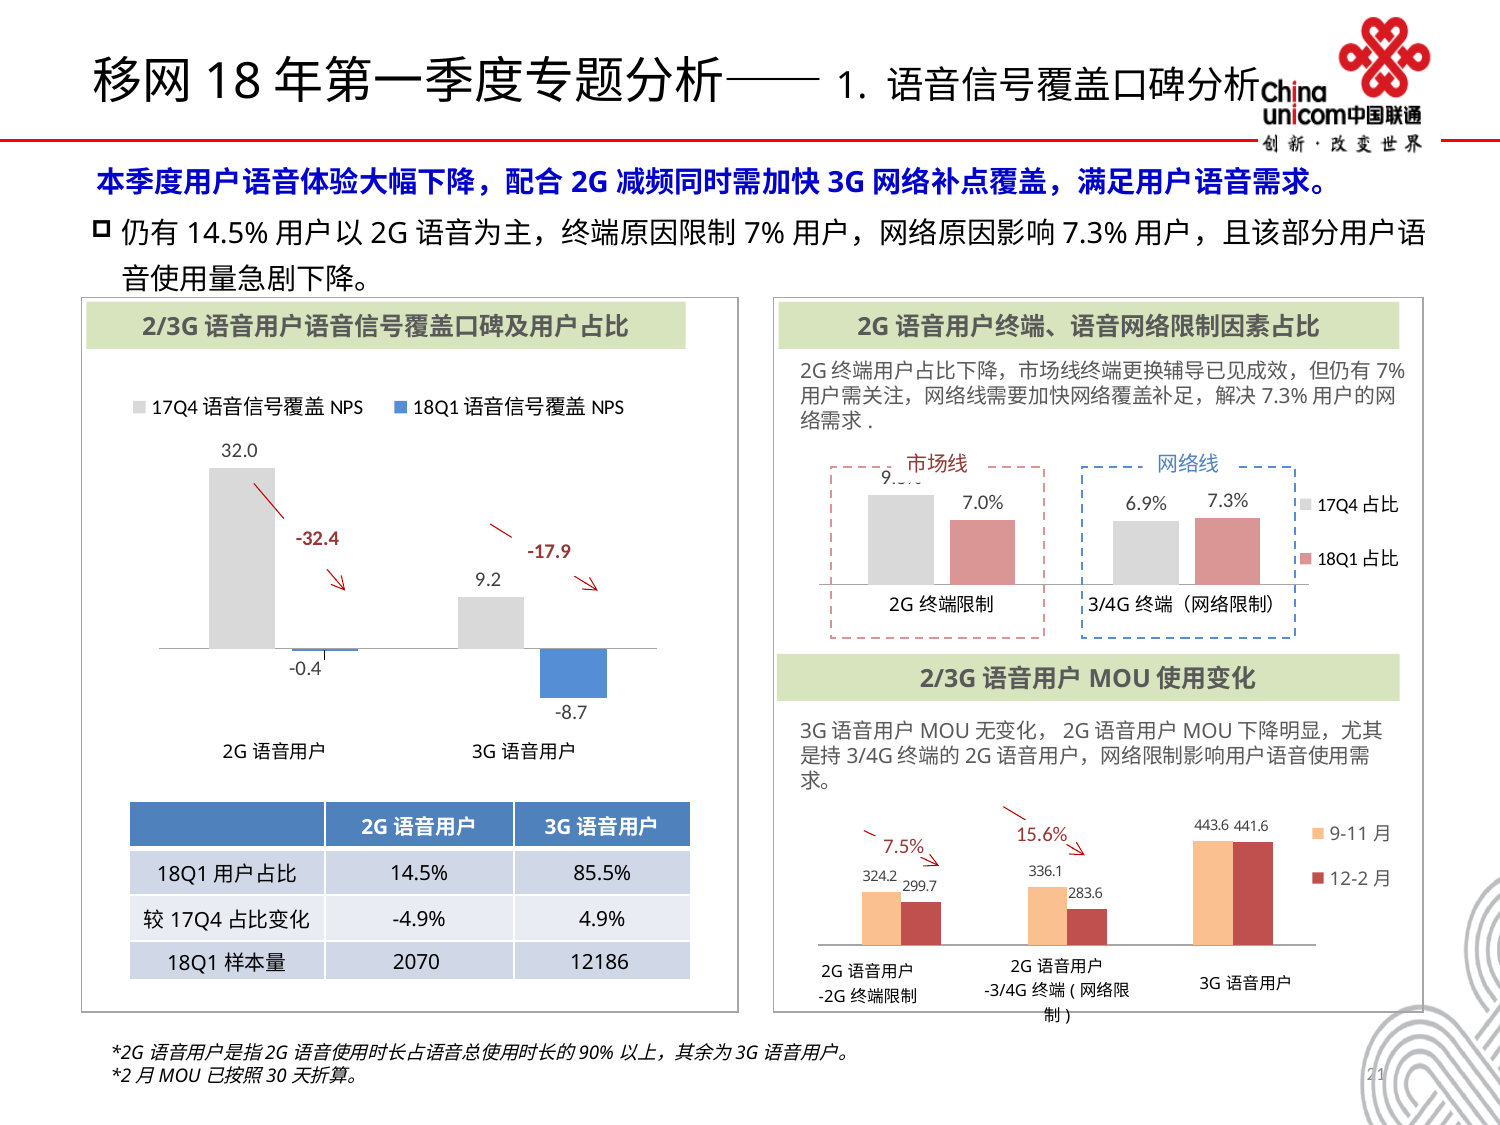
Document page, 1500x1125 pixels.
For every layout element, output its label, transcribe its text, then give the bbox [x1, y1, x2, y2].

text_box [1003, 806, 1085, 856]
table_header [130, 802, 324, 846]
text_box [490, 524, 598, 591]
text_box 仍有14.5%用户以2G语音为主，终端原因限制7%用户，网络原因影响7.3%用户，且该部分用户语音使用量急剧下降。 [76, 196, 1467, 303]
table_cell -4.9% [326, 896, 513, 940]
picture [1258, 11, 1441, 159]
table_cell 14.5% [326, 851, 513, 894]
text_box 2G终端用户占比下降，市场线终端更换辅导已见成效，但仍有7%用户需关注，网络线需要加快网络覆盖补足，解决7.3%用户的网络需求. [785, 350, 1424, 466]
picture [1332, 867, 1500, 1125]
table_cell 2070 [326, 942, 513, 979]
text_box 3G语音用户MOU无变化，2G语音用户MOU下降明显，尤其是持3/4G终端的2G语音用户，网络限制影响用户语音使用需求。 [785, 709, 1400, 761]
text_box [773, 296, 1424, 1013]
table_cell 18Q1用户占比 [130, 851, 324, 894]
table_header 2G语音用户 -2G终端限制 [774, 945, 963, 1020]
table_header 2G语音用户 [150, 755, 400, 766]
text_box 2G语音用户终端、语音网络限制因素占比 [777, 301, 1400, 350]
text_box 本季度用户语音体验大幅下降，配合2G减频同时需加快3G网络补点覆盖，满足用户语音需求。 [81, 148, 1424, 206]
chart [797, 403, 1434, 649]
table_header 2G语音用户 [326, 802, 513, 846]
table_cell 85.5% [515, 851, 690, 894]
text_box 2/3G语音用户MOU使用变化 [776, 653, 1401, 702]
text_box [863, 830, 939, 866]
table_cell 4.9% [515, 896, 690, 940]
text_box *2G语音用户是指2G语音使用时长占语音总使用时长的90%以上，其余为3G语音用户。 *2月MOU已按照30天折算。 [95, 1033, 1424, 1094]
table_cell 较17Q4占比变化 [130, 896, 324, 940]
text_box 移网18年第一季度专题分析——1. 语音信号覆盖口碑分析 [81, 42, 1273, 114]
text_box [80, 296, 739, 1013]
text_box 2/3G语音用户语音信号覆盖口碑及用户占比 [85, 301, 687, 350]
table_cell 18Q1样本量 [130, 942, 324, 979]
chart [100, 378, 680, 755]
table_cell 12186 [515, 942, 690, 979]
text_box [253, 483, 346, 591]
table_header 3G语音用户 [1152, 976, 1341, 1020]
table_header 3G语音用户 [400, 755, 649, 766]
chart [785, 761, 1435, 976]
table_header 3G语音用户 [515, 802, 690, 846]
table_header 2G语音用户 -3/4G终端(网络限制) [963, 976, 1152, 1020]
